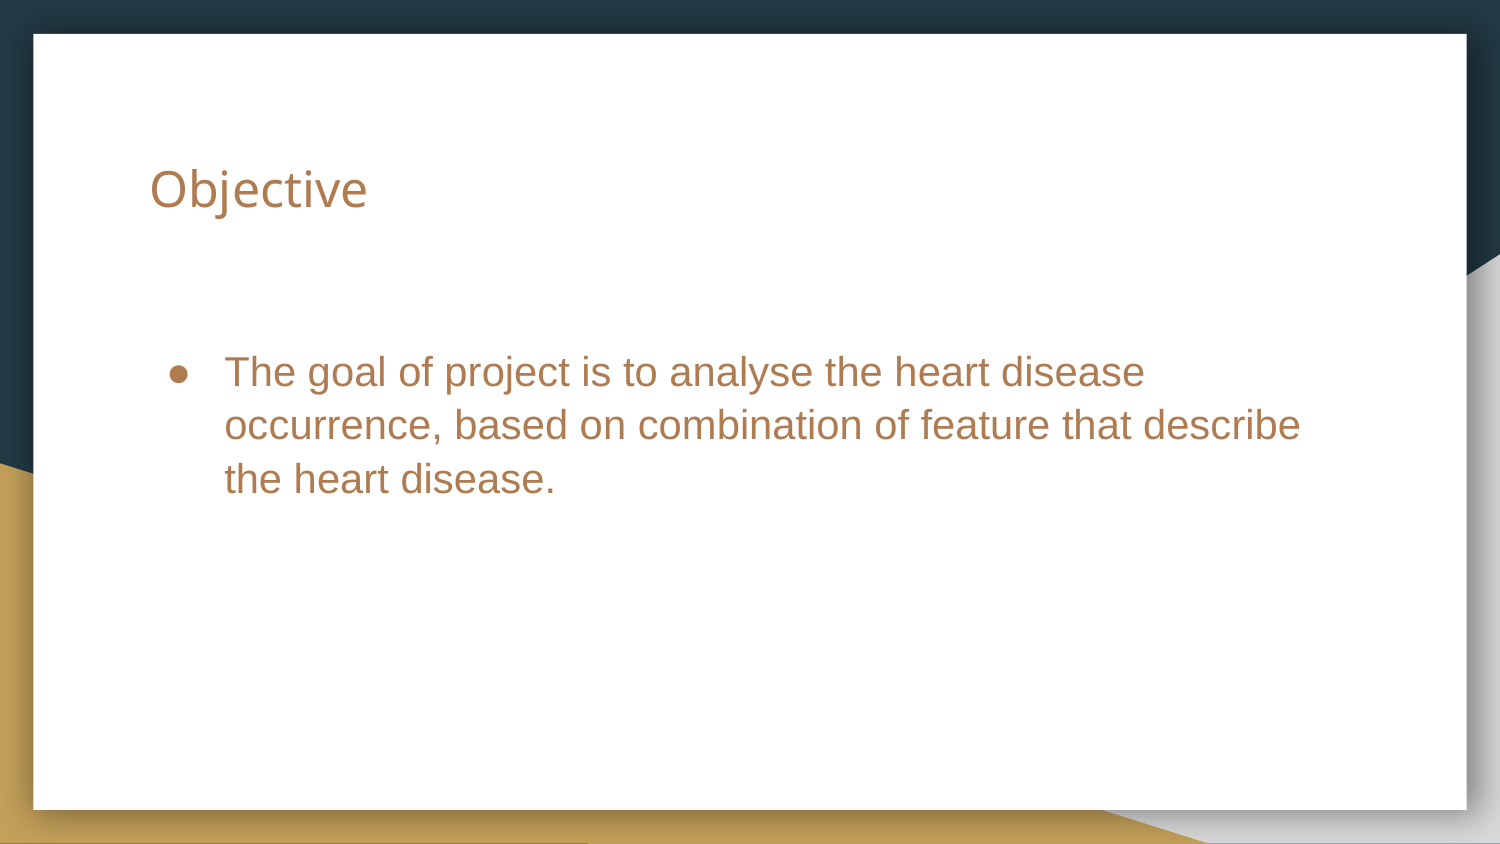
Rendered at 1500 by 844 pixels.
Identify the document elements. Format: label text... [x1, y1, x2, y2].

list The goal of project is to analyse the heart disease occurrence, based on combination of feature that describe the heart disease. [134, 326, 1366, 729]
title Objective [134, 138, 1366, 296]
